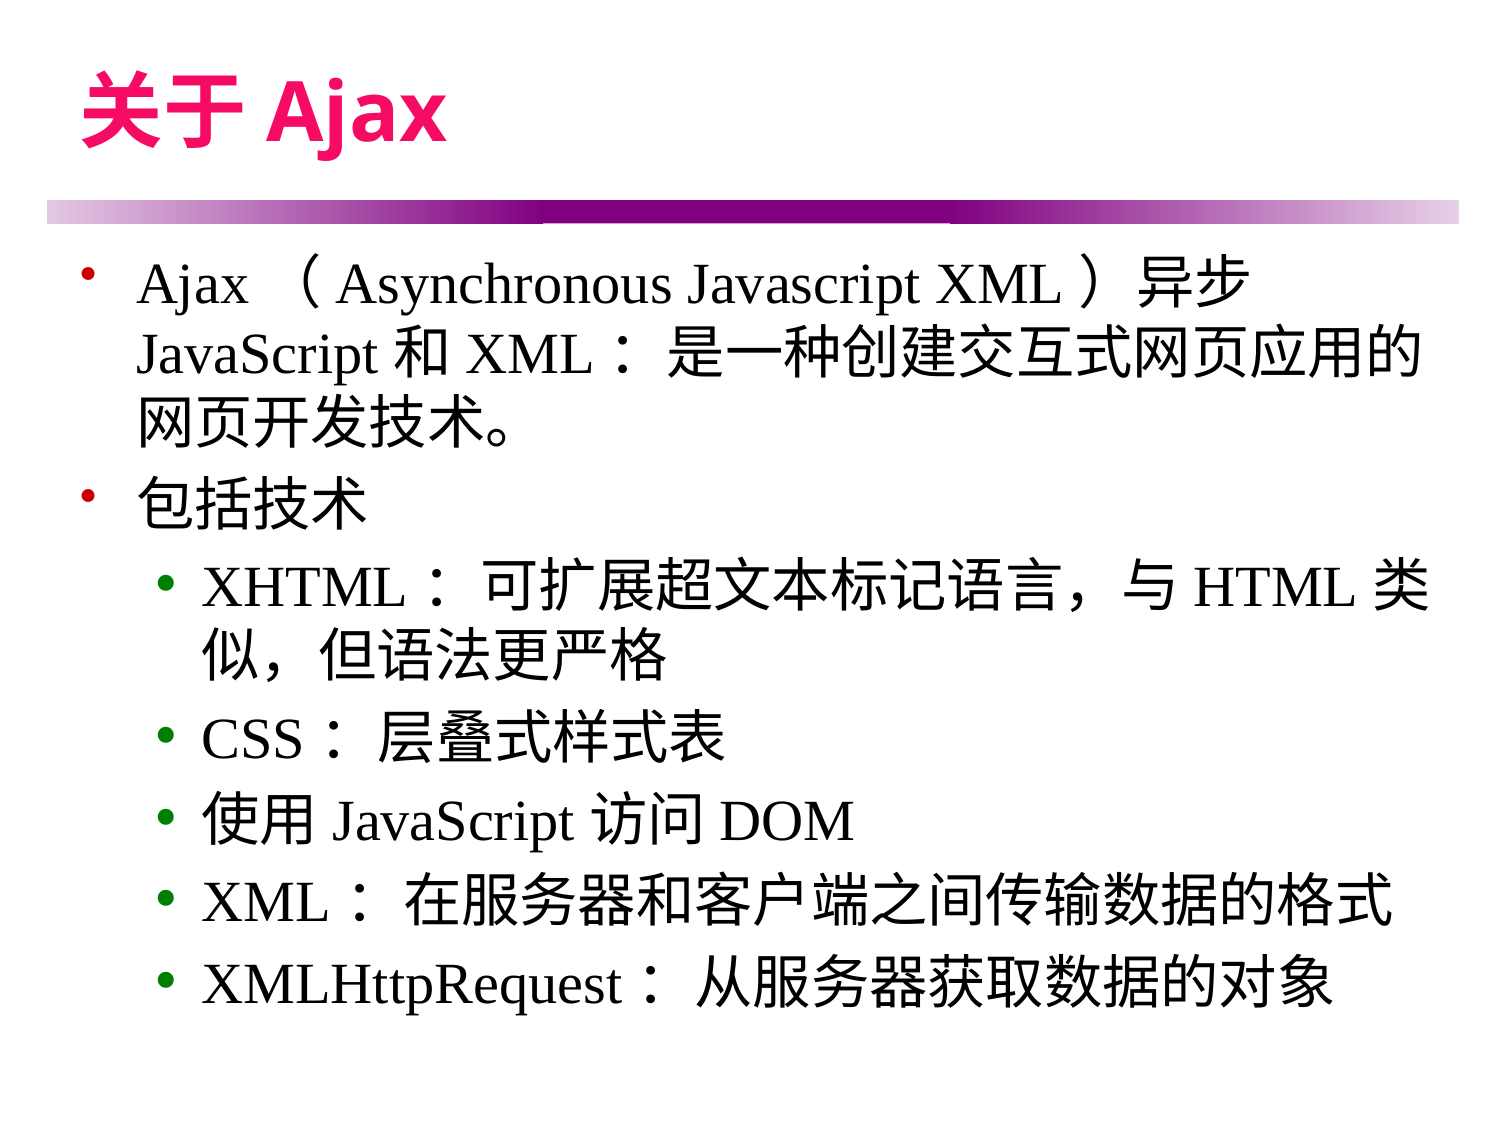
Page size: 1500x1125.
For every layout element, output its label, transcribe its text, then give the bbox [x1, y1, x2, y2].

list Ajax（Asynchronous Javascript XML）异步JavaScript和XML：是一种创建交互式网页应用的网页开发技术。 包括技术 XHTML：可扩展超文本标记语言，与HTML类似，但语法更严格 CSS：层叠式样式表 使用JavaScript访问DOM XML：在服务器和客户端之间传输数据的格式 XMLHttpRequest：从服务器获取数据的对象 [64, 237, 1447, 1071]
title 关于Ajax [64, 24, 1424, 193]
